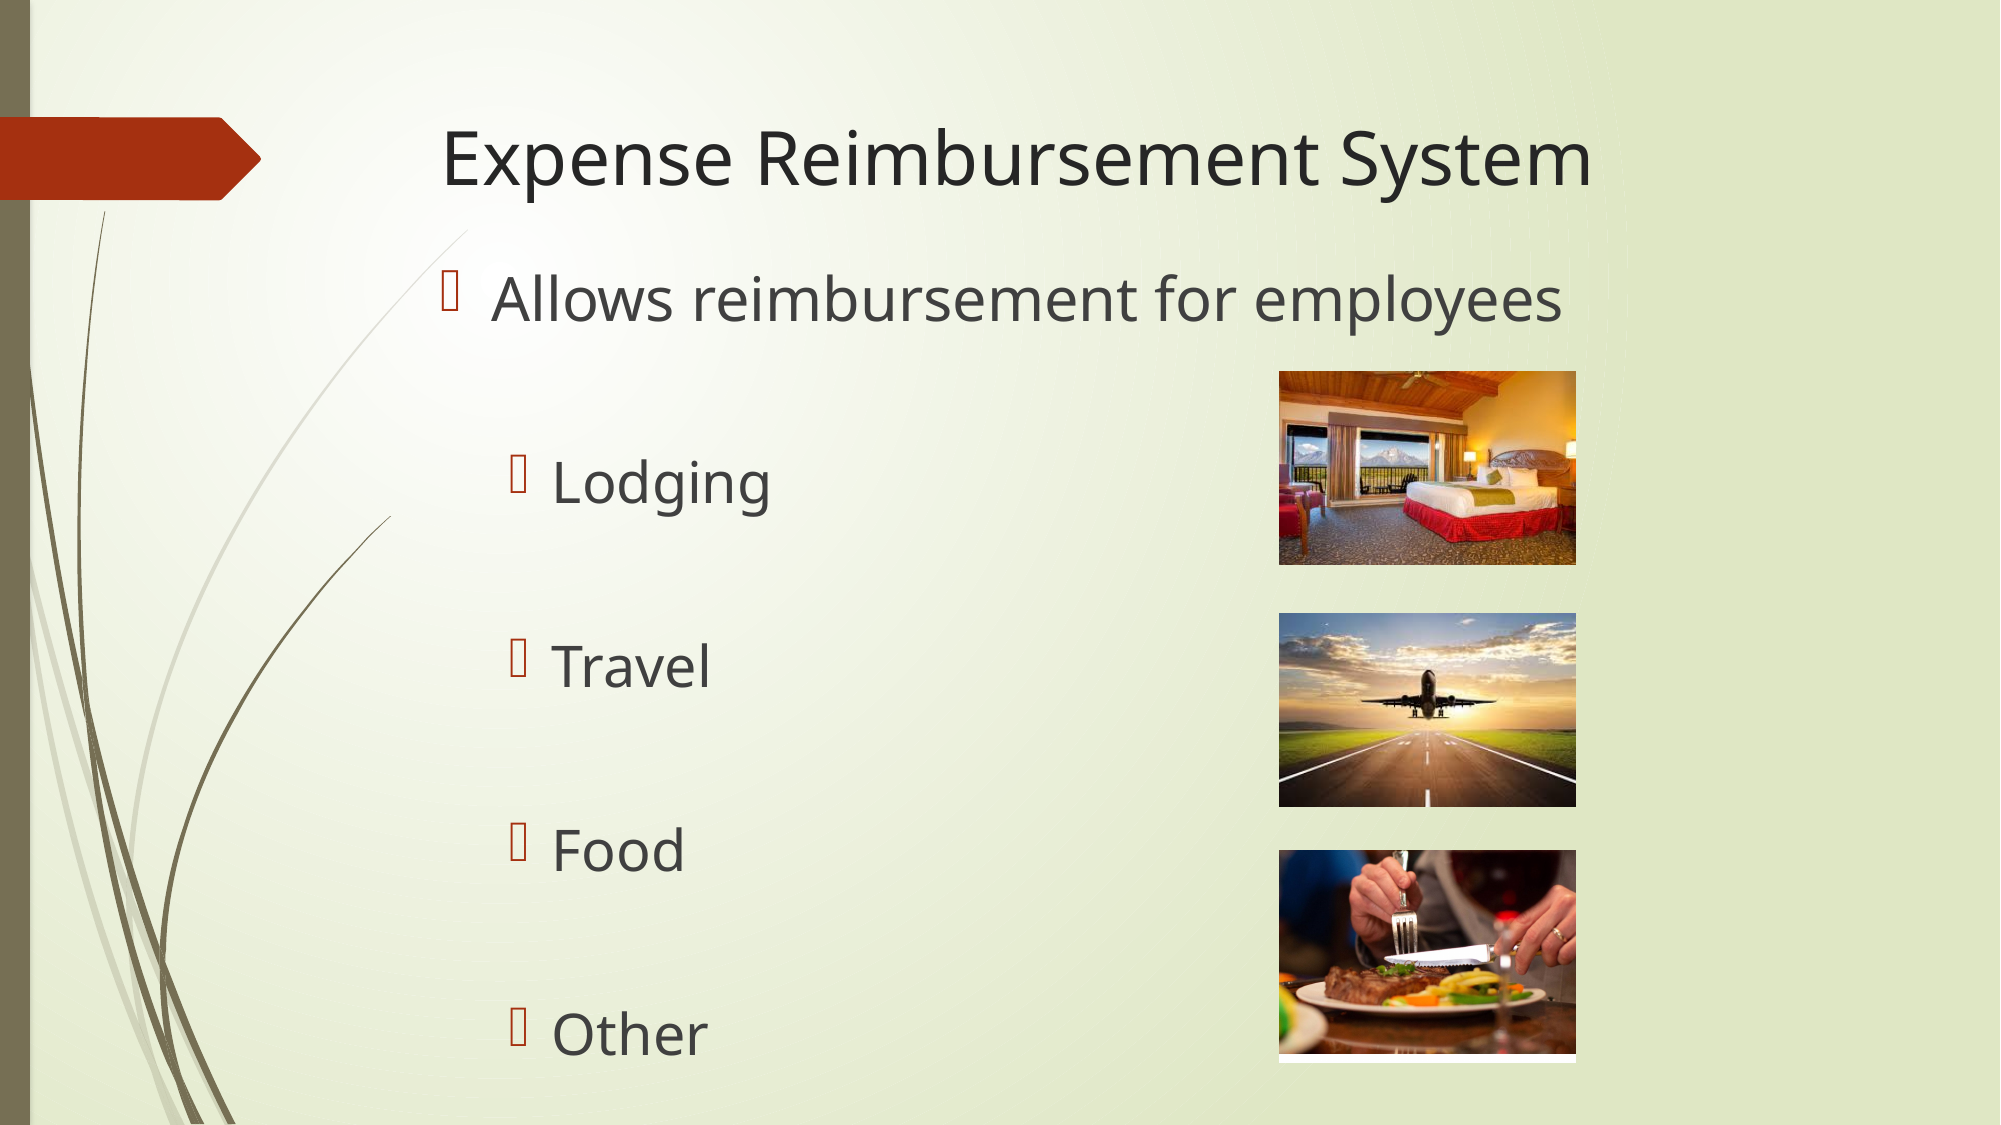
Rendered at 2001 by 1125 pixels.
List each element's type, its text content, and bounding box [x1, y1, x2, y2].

list Allows reimbursement for employees Lodging Travel Food Other [424, 252, 1888, 1082]
picture [1279, 850, 1576, 1063]
picture [1279, 371, 1576, 565]
title Expense Reimbursement System [425, 102, 1888, 252]
picture [1279, 613, 1576, 807]
